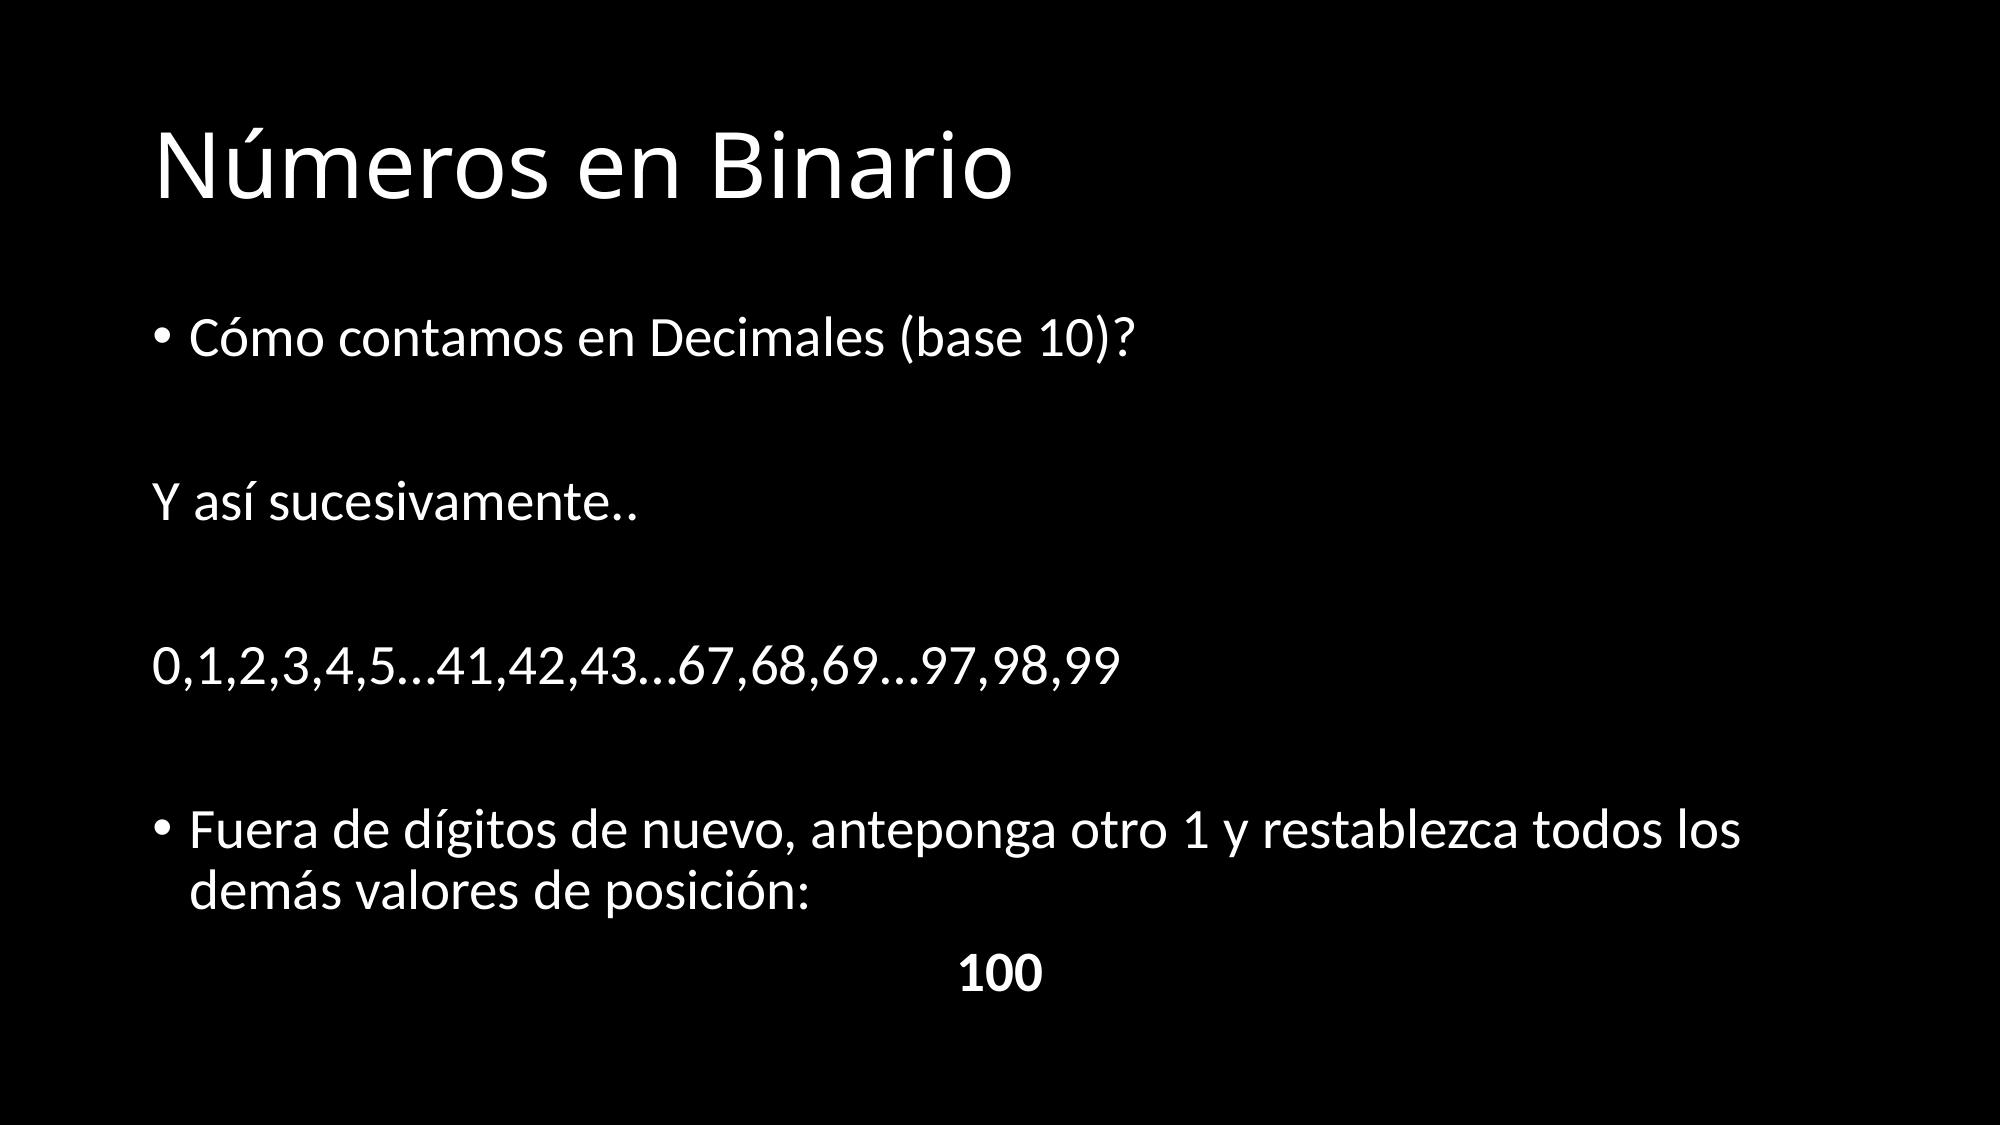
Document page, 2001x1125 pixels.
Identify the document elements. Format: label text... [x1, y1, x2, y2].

title Números en Binario [137, 59, 1863, 278]
list Cómo contamos en Decimales (base 10)? Y así sucesivamente.. 0,1,2,3,4,5…41,42,43…67,68,69…97,98,99 Fuera de dígitos de nuevo, anteponga otro 1 y restablezca todos los demás valores de posición: 100 [137, 299, 1863, 1014]
